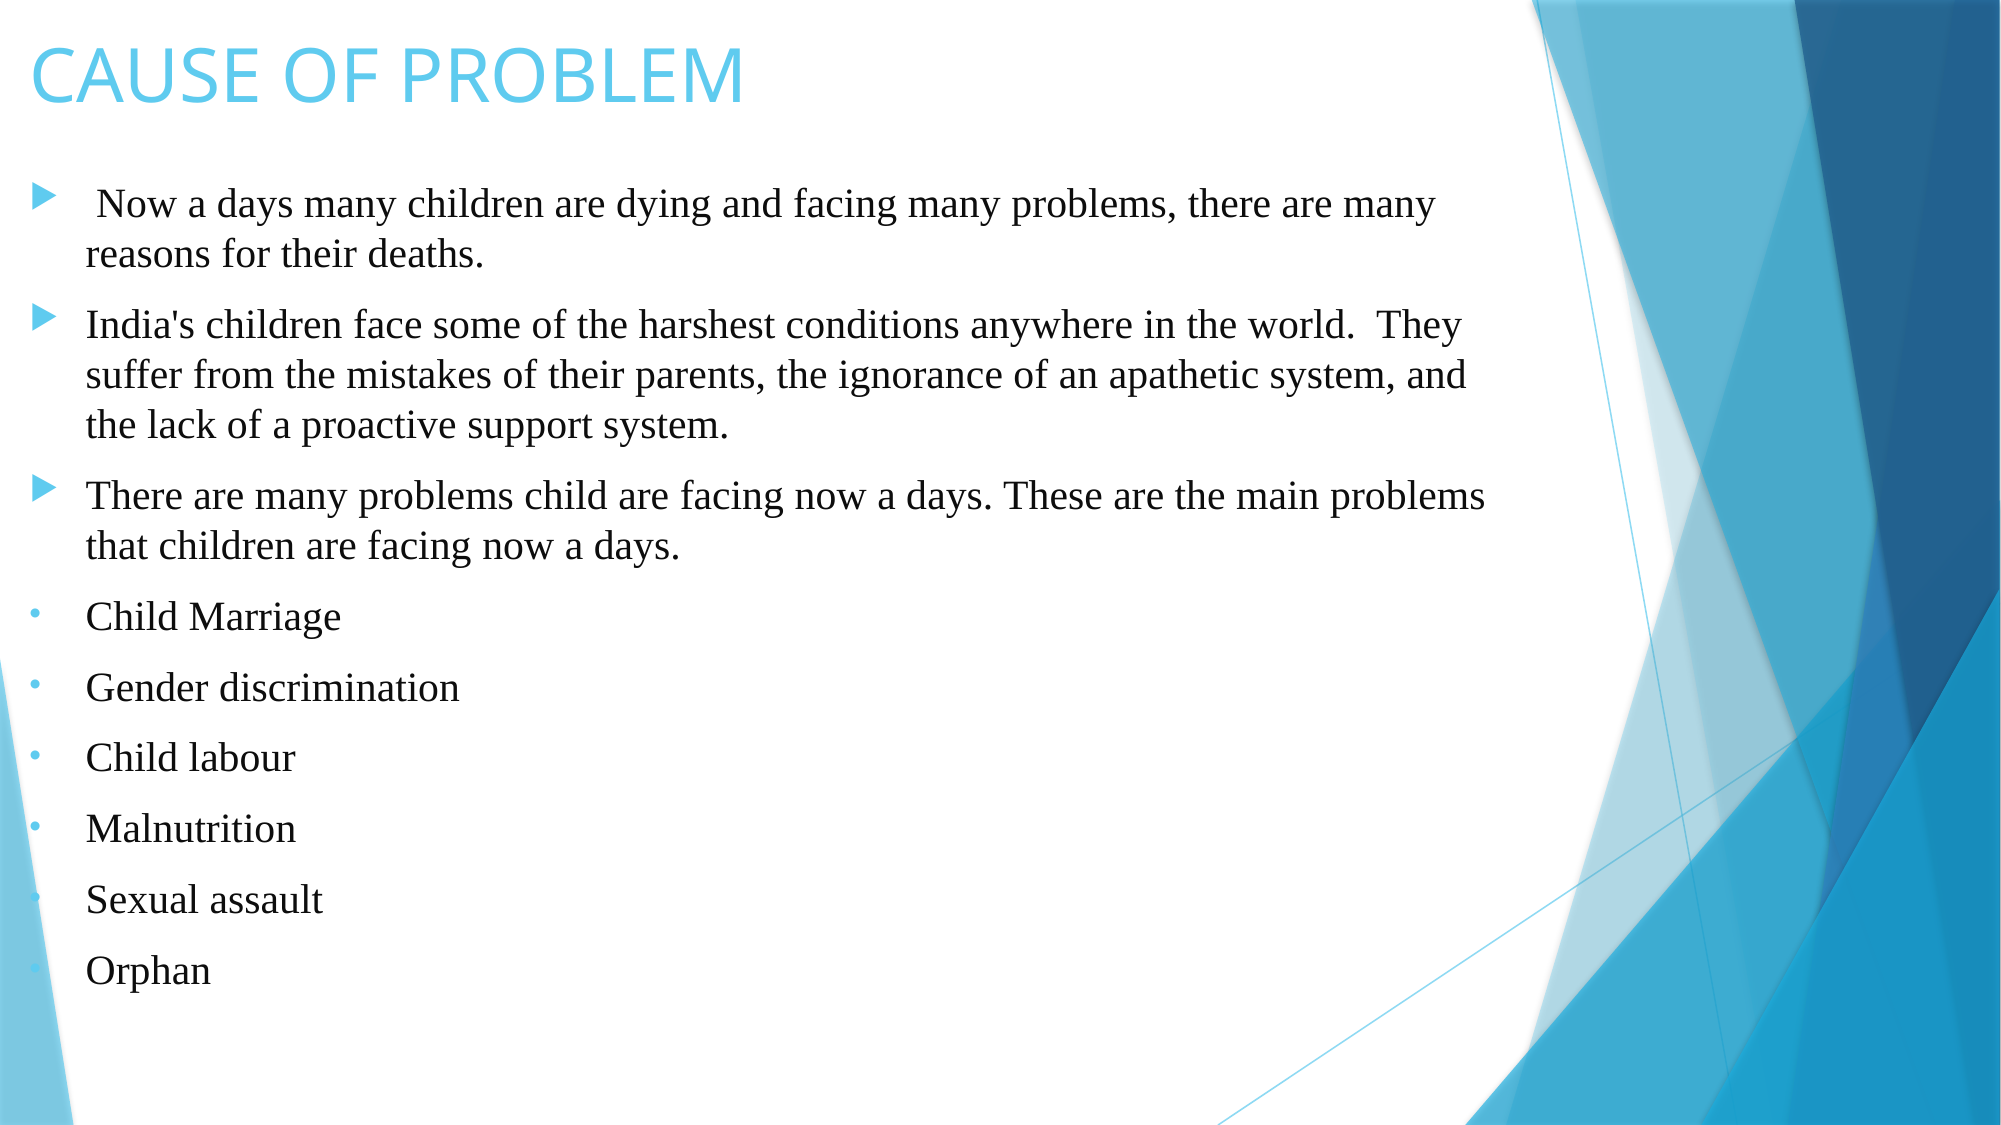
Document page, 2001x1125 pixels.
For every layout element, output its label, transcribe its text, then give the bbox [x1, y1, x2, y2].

list Now a days many children are dying and facing many problems, there are many reasons for their deaths. India's children face some of the harshest conditions anywhere in the world. They suffer from the mistakes of their parents, the ignorance of an apathetic system, and the lack of a proactive support system. There are many problems child are facing now a days. These are the main problems that children are facing now a days. Child Marriage Gender discrimination Child labour Malnutrition Sexual assault Orphan [14, 168, 1522, 1088]
title CAUSE OF PROBLEM [14, 19, 1522, 134]
